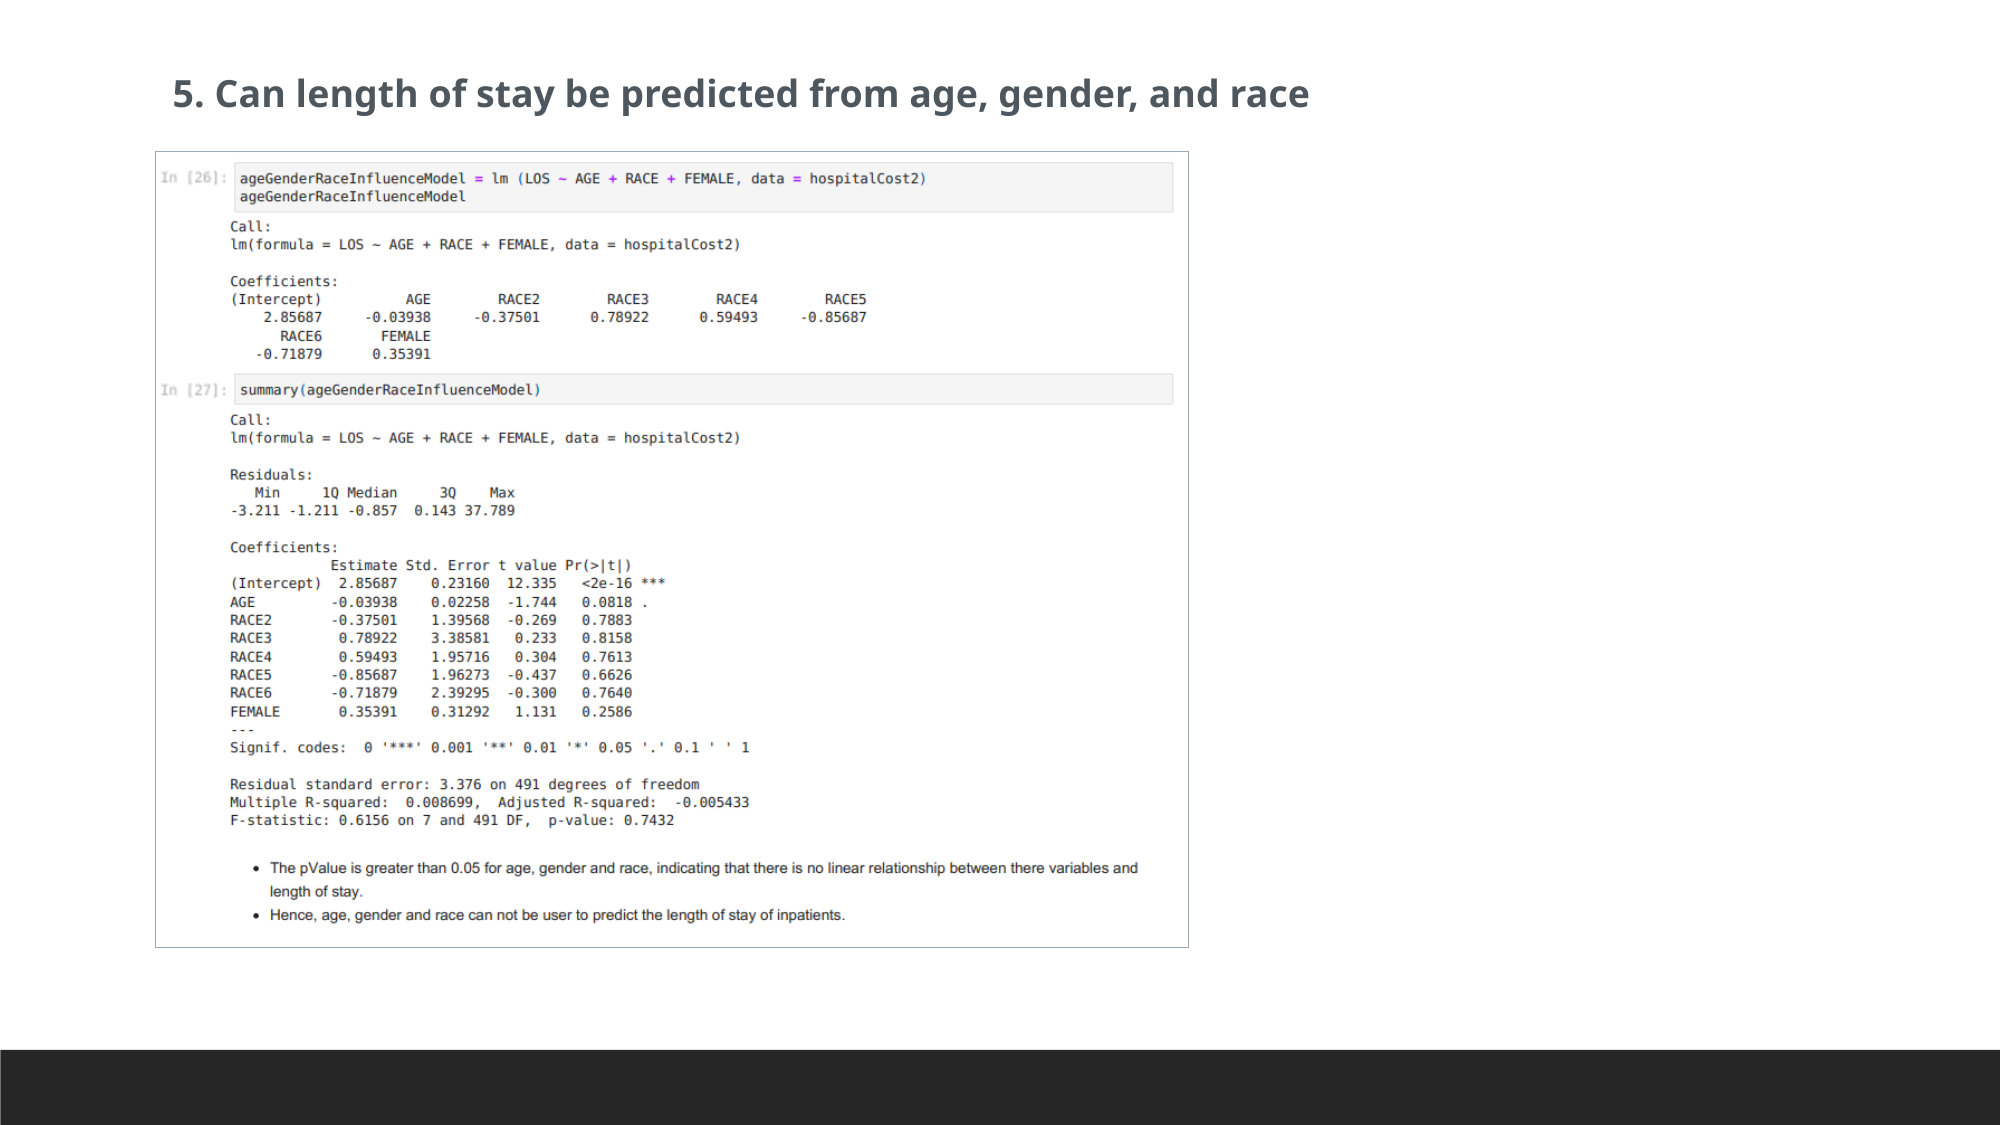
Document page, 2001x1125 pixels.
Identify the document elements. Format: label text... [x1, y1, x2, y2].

text_box 5. Can length of stay be predicted from age, gender, and race [157, 62, 1907, 122]
picture [154, 151, 1190, 948]
